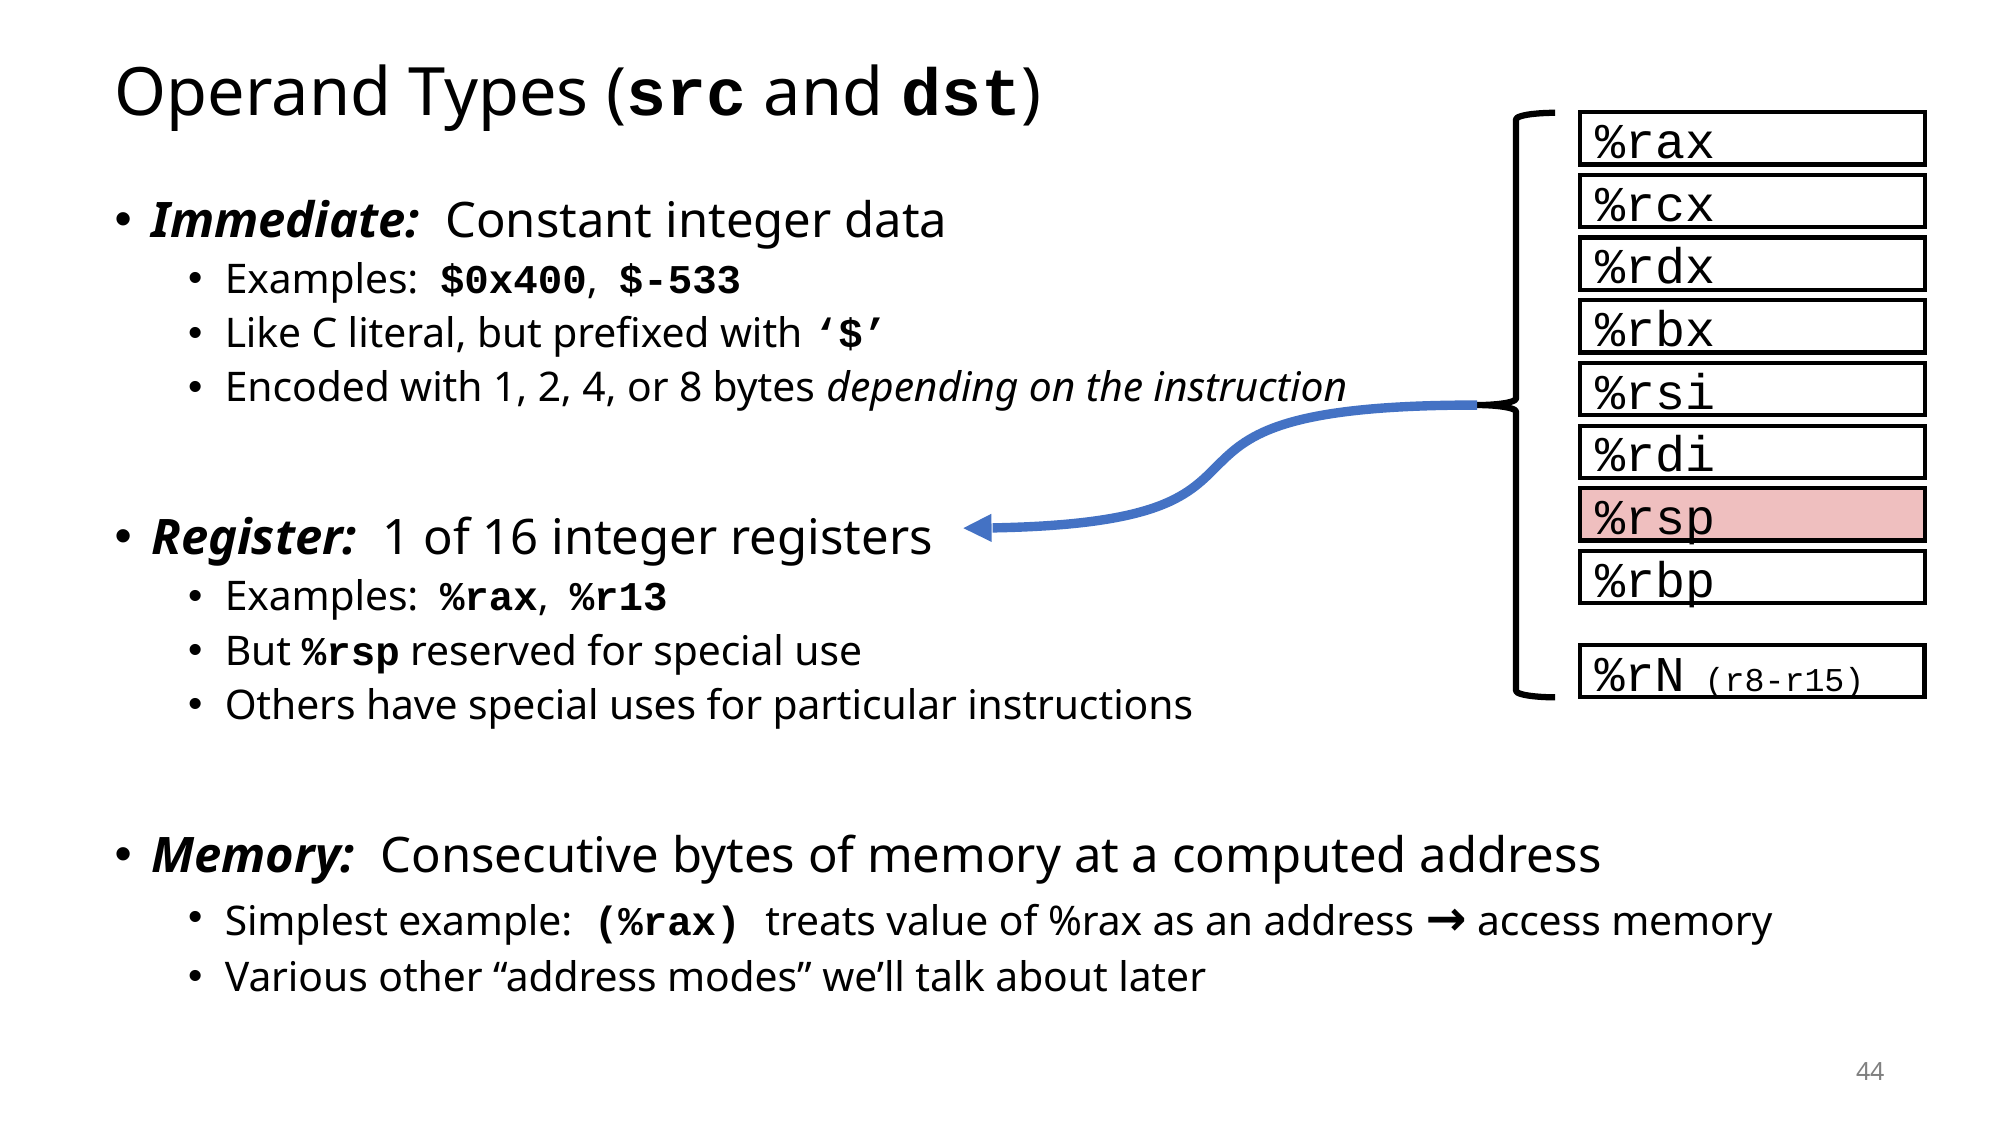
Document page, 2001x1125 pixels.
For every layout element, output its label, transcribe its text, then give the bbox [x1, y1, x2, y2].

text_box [963, 404, 1477, 529]
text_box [1579, 112, 1926, 698]
slide_number 44 [1749, 1042, 1900, 1103]
title Operand Types (src and dst) [99, 37, 1900, 150]
list Immediate: Constant integer data Examples: $0x400, $-533 Like C literal, but prefixed with ‘$’ Encoded with 1, 2, 4, or 8 bytes depending on the instruction Register: 1 of 16 integer registers Examples: %rax, %r13 But %rsp reserved for special use Others have special uses for particular instructions Memory: Consecutive bytes of memory at a computed address Simplest example: (%rax) treats value of %rax as an address → access memory Various other “address modes” we’ll talk about later [99, 187, 1900, 1013]
text_box [1478, 112, 1556, 698]
